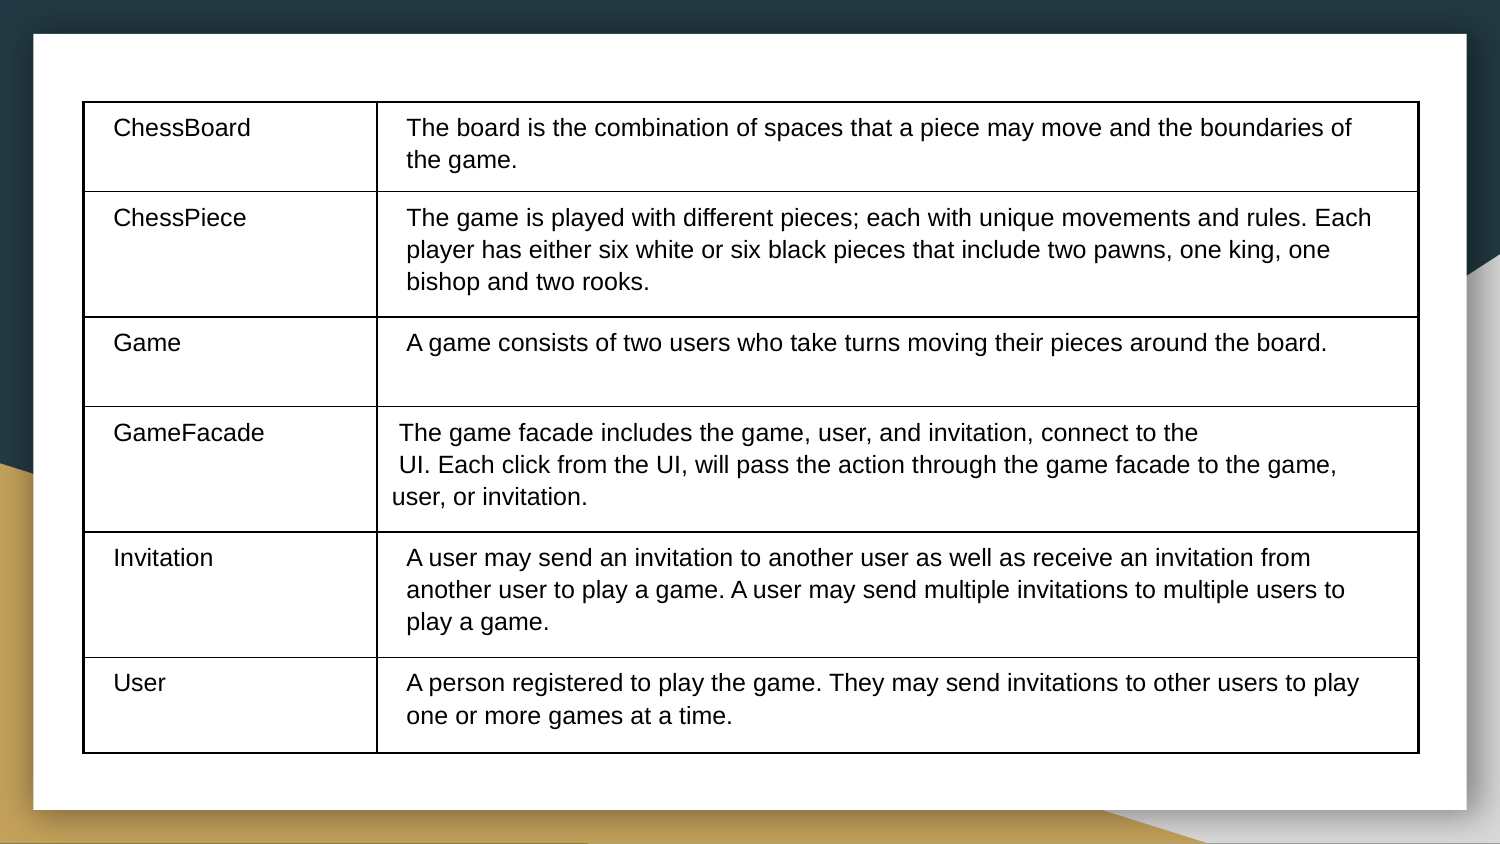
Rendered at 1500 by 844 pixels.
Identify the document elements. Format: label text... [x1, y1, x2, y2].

table_cell The game facade includes the game, user, and invitation, connect to the UI. Each click from the UI, will pass the action through the game facade to the game, user, or invitation. [378, 407, 1417, 531]
table_cell A person registered to play the game. They may send invitations to other users to play one or more games at a time. [378, 658, 1417, 752]
table_cell Invitation [85, 533, 376, 657]
table_cell A user may send an invitation to another user as well as receive an invitation from another user to play a game. A user may send multiple invitations to multiple users to play a game. [378, 533, 1417, 657]
table_header ChessBoard [85, 103, 376, 191]
table_cell The game is played with different pieces; each with unique movements and rules. Each player has either six white or six black pieces that include two pawns, one king, one bishop and two rooks. [378, 192, 1417, 316]
table_header The board is the combination of spaces that a piece may move and the boundaries of the game. [378, 103, 1417, 191]
table_cell Game [85, 318, 376, 406]
table_cell GameFacade [85, 407, 376, 531]
table_cell ChessPiece [85, 192, 376, 316]
table_cell User [85, 658, 376, 752]
table_cell A game consists of two users who take turns moving their pieces around the board. [378, 318, 1417, 406]
